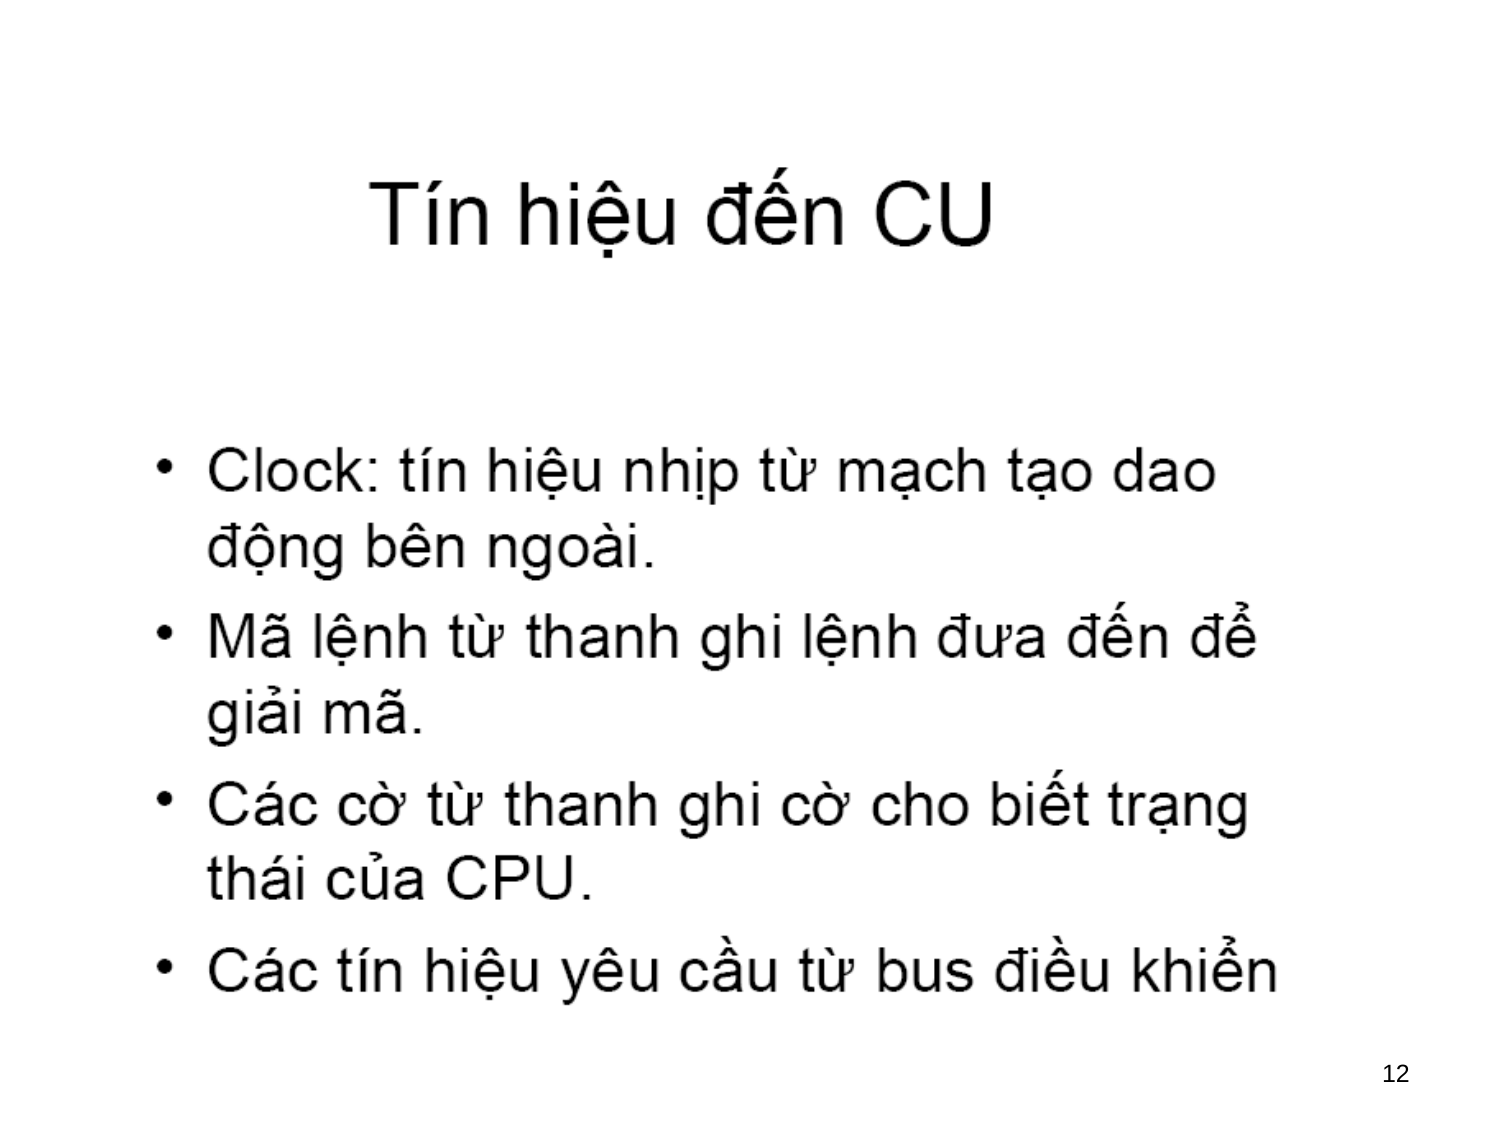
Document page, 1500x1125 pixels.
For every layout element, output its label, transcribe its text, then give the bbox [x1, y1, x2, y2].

slide_number 12 [1074, 1042, 1425, 1103]
picture [74, 143, 1362, 1025]
